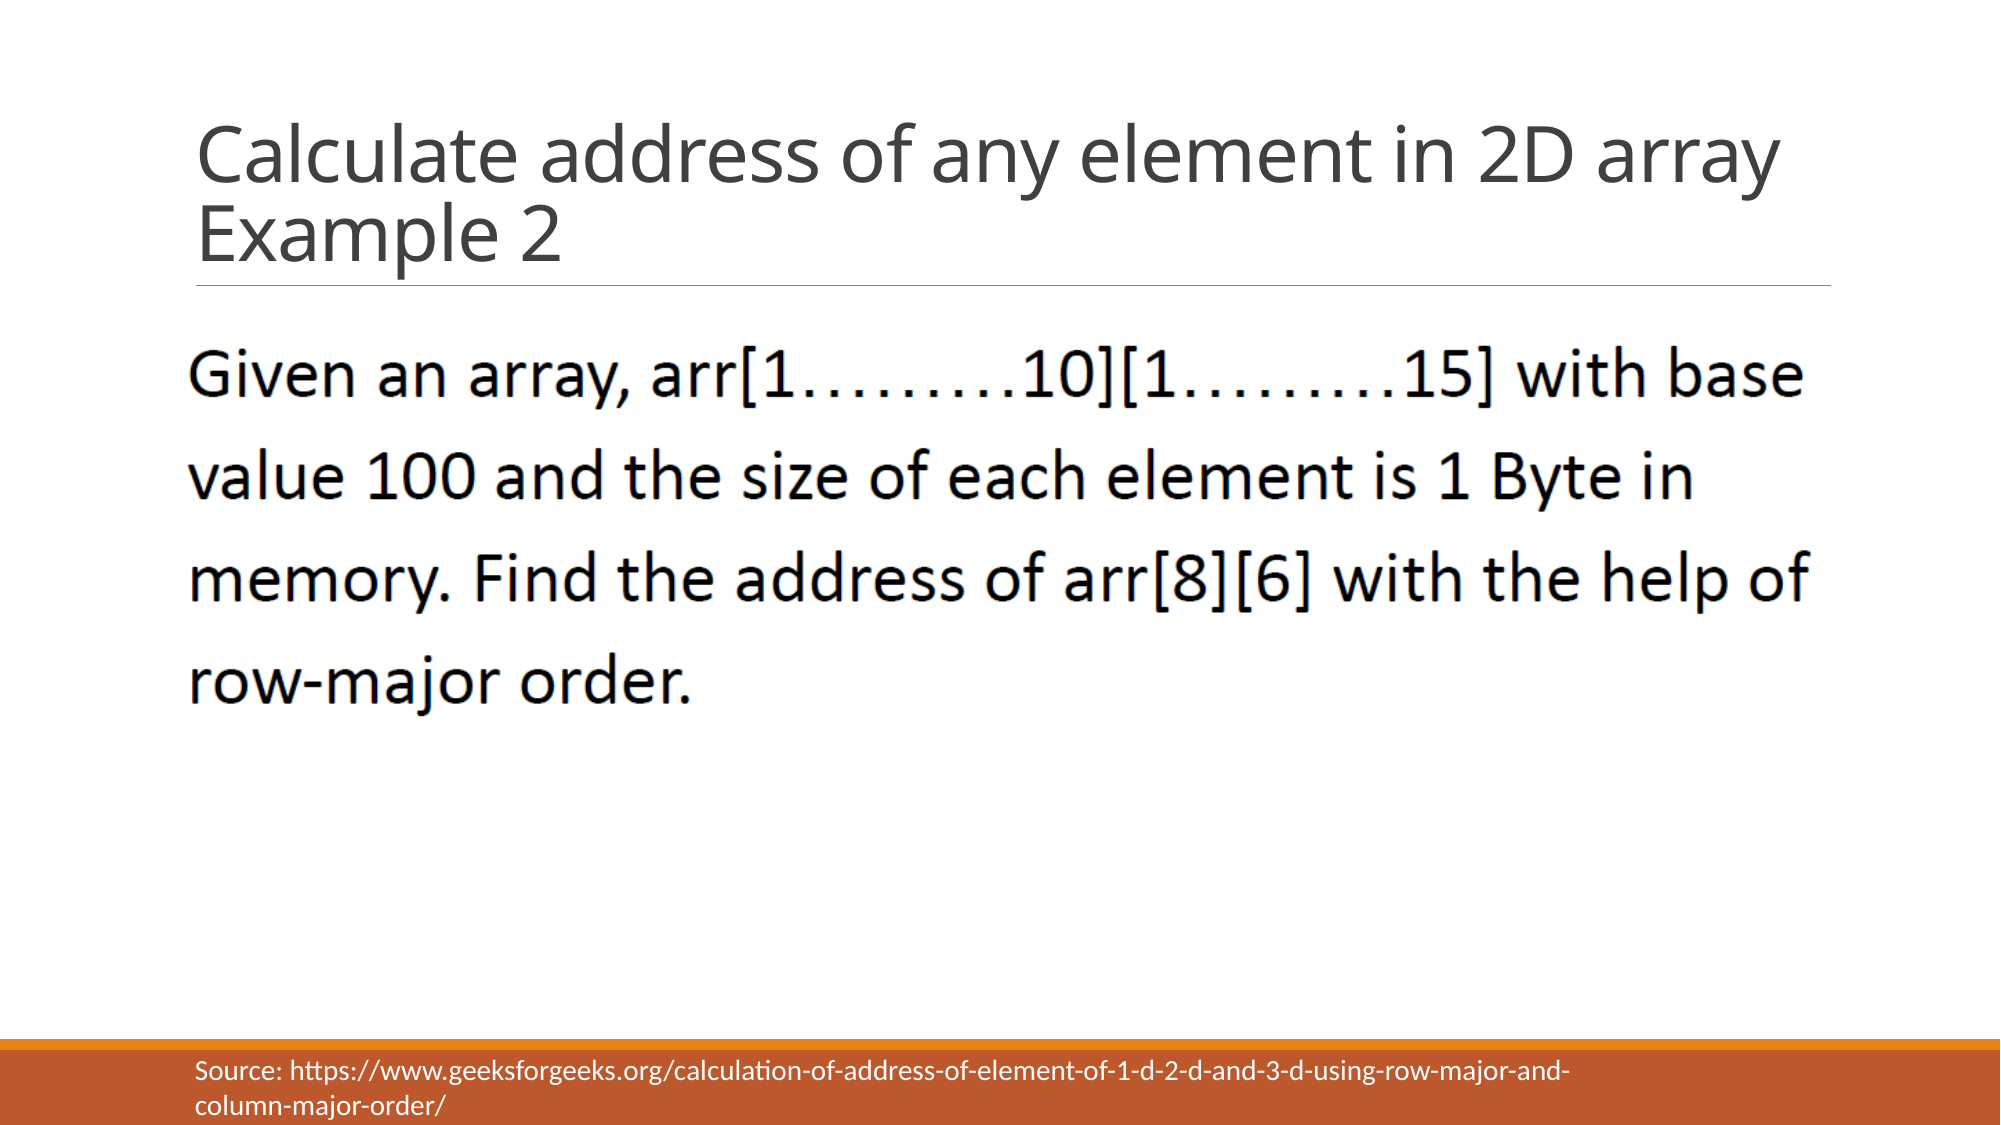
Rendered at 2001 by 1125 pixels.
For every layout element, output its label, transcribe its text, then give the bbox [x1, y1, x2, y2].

text_box Source: https://www.geeksforgeeks.org/calculation-of-address-of-element-of-1-d-2-d-and-3-d-using-row-major-and-column-major-order/ [180, 1043, 1627, 1125]
picture [179, 334, 1842, 738]
title Calculate address of any element in 2D array Example 2 [180, 47, 1830, 285]
